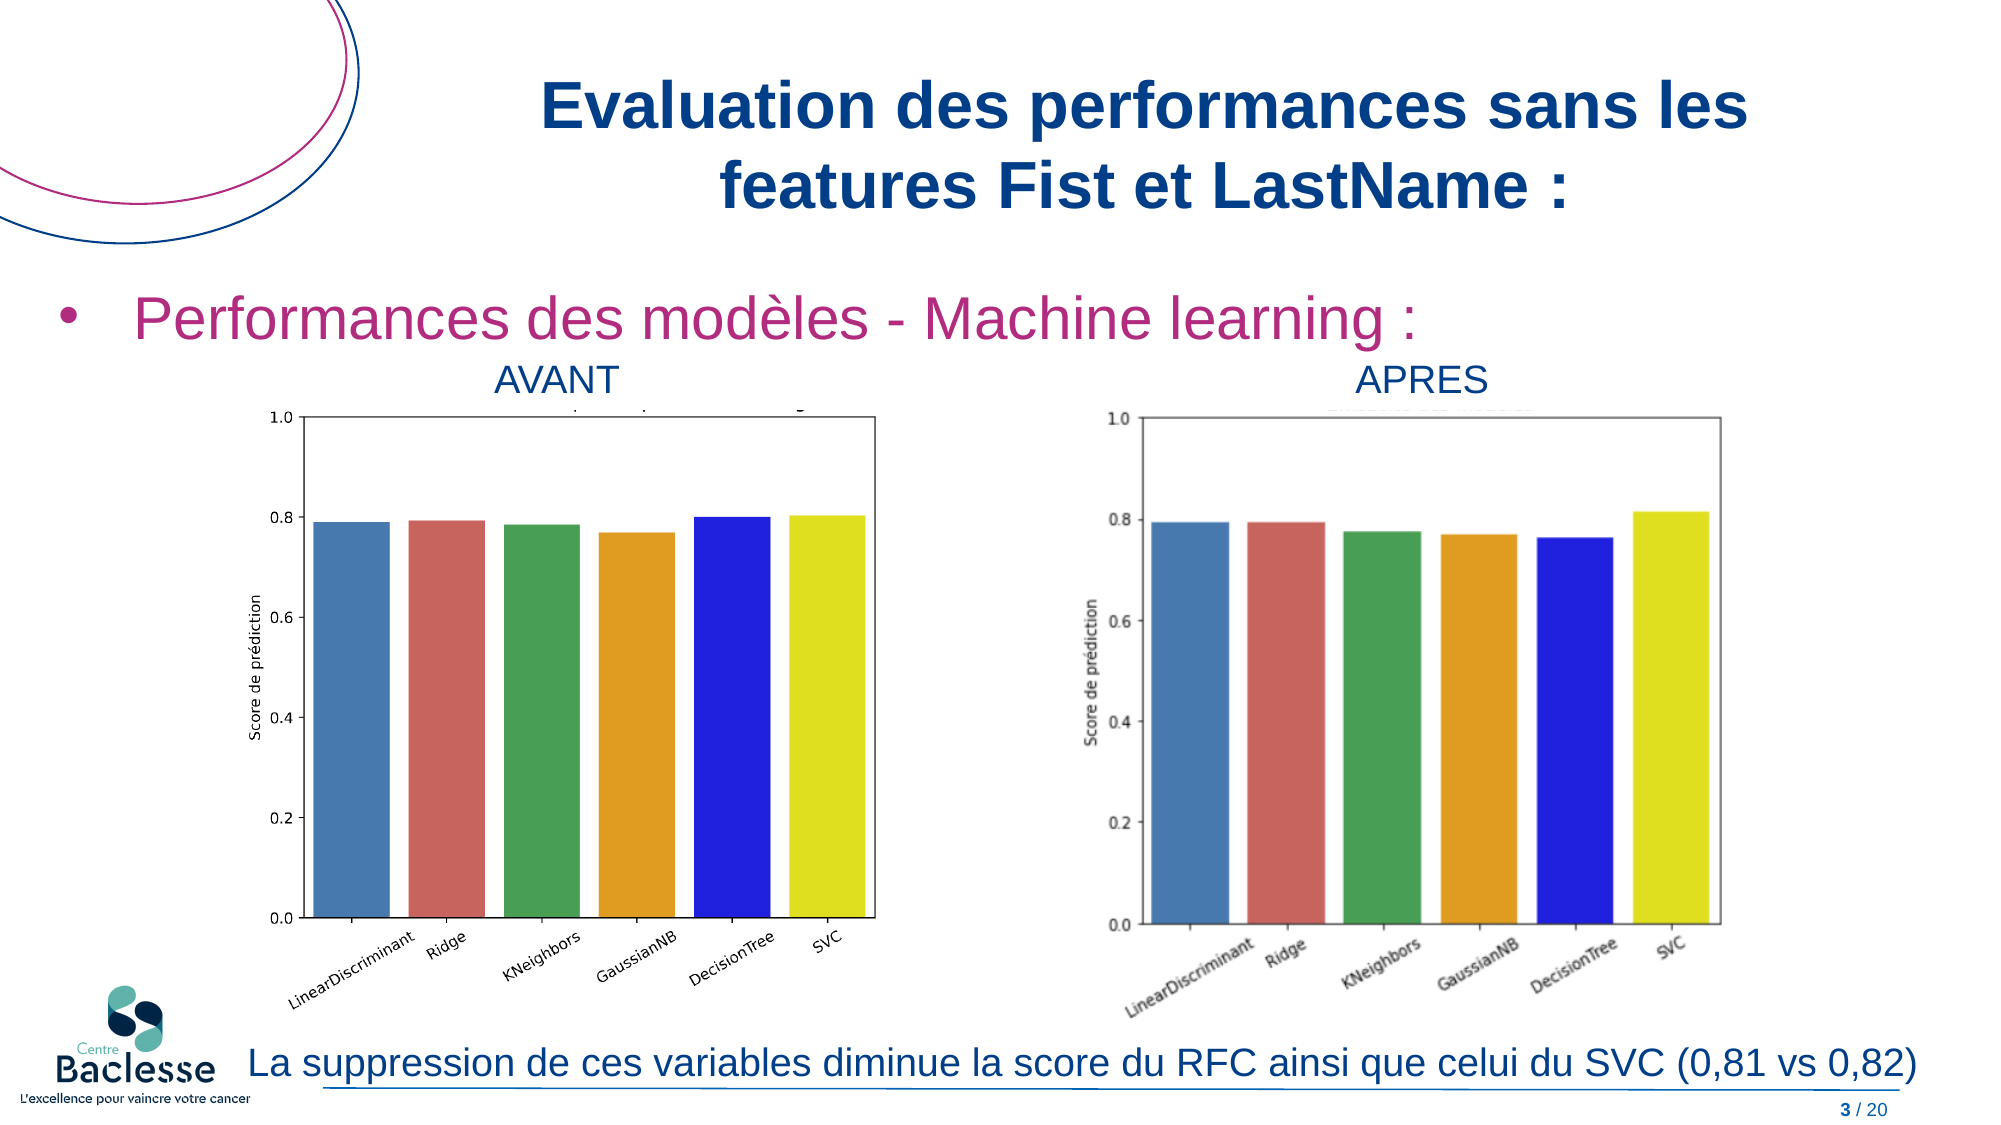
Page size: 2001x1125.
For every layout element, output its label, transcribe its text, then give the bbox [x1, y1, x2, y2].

text_box APRES [1340, 332, 1516, 408]
text_box La suppression de ces variables diminue la score du RFC ainsi que celui du SVC (0,81 vs 0,82) [232, 1014, 1989, 1100]
picture [1078, 410, 1728, 1029]
title Evaluation des performances sans les features Fist et LastName : [451, 48, 1840, 235]
slide_number ‹#› / 20 [1727, 1100, 1903, 1125]
text_box AVANT [479, 332, 655, 408]
list Performances des modèles - Machine learning : [43, 235, 2000, 349]
picture [11, 410, 892, 1114]
